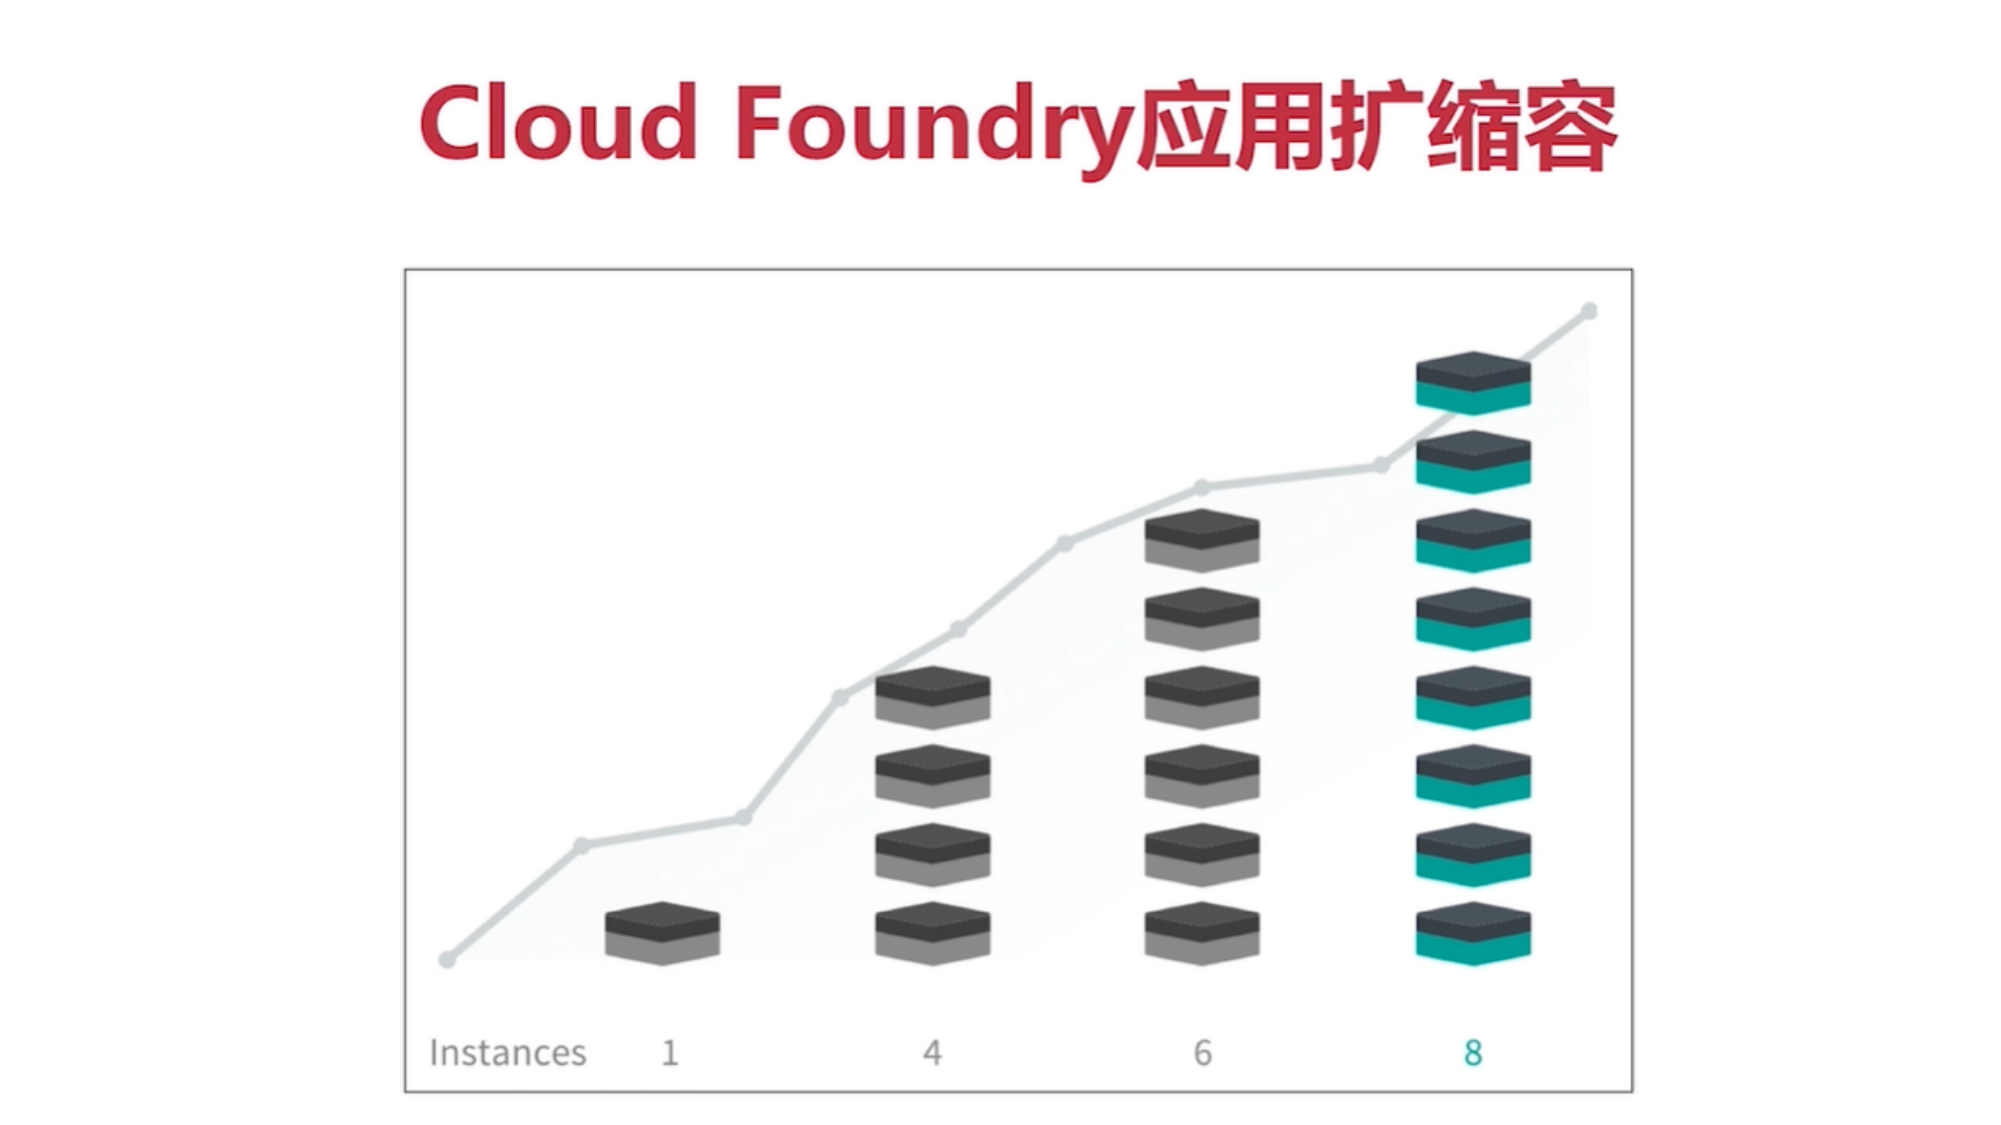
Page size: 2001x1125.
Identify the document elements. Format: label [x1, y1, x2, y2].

picture [347, 16, 1653, 1109]
